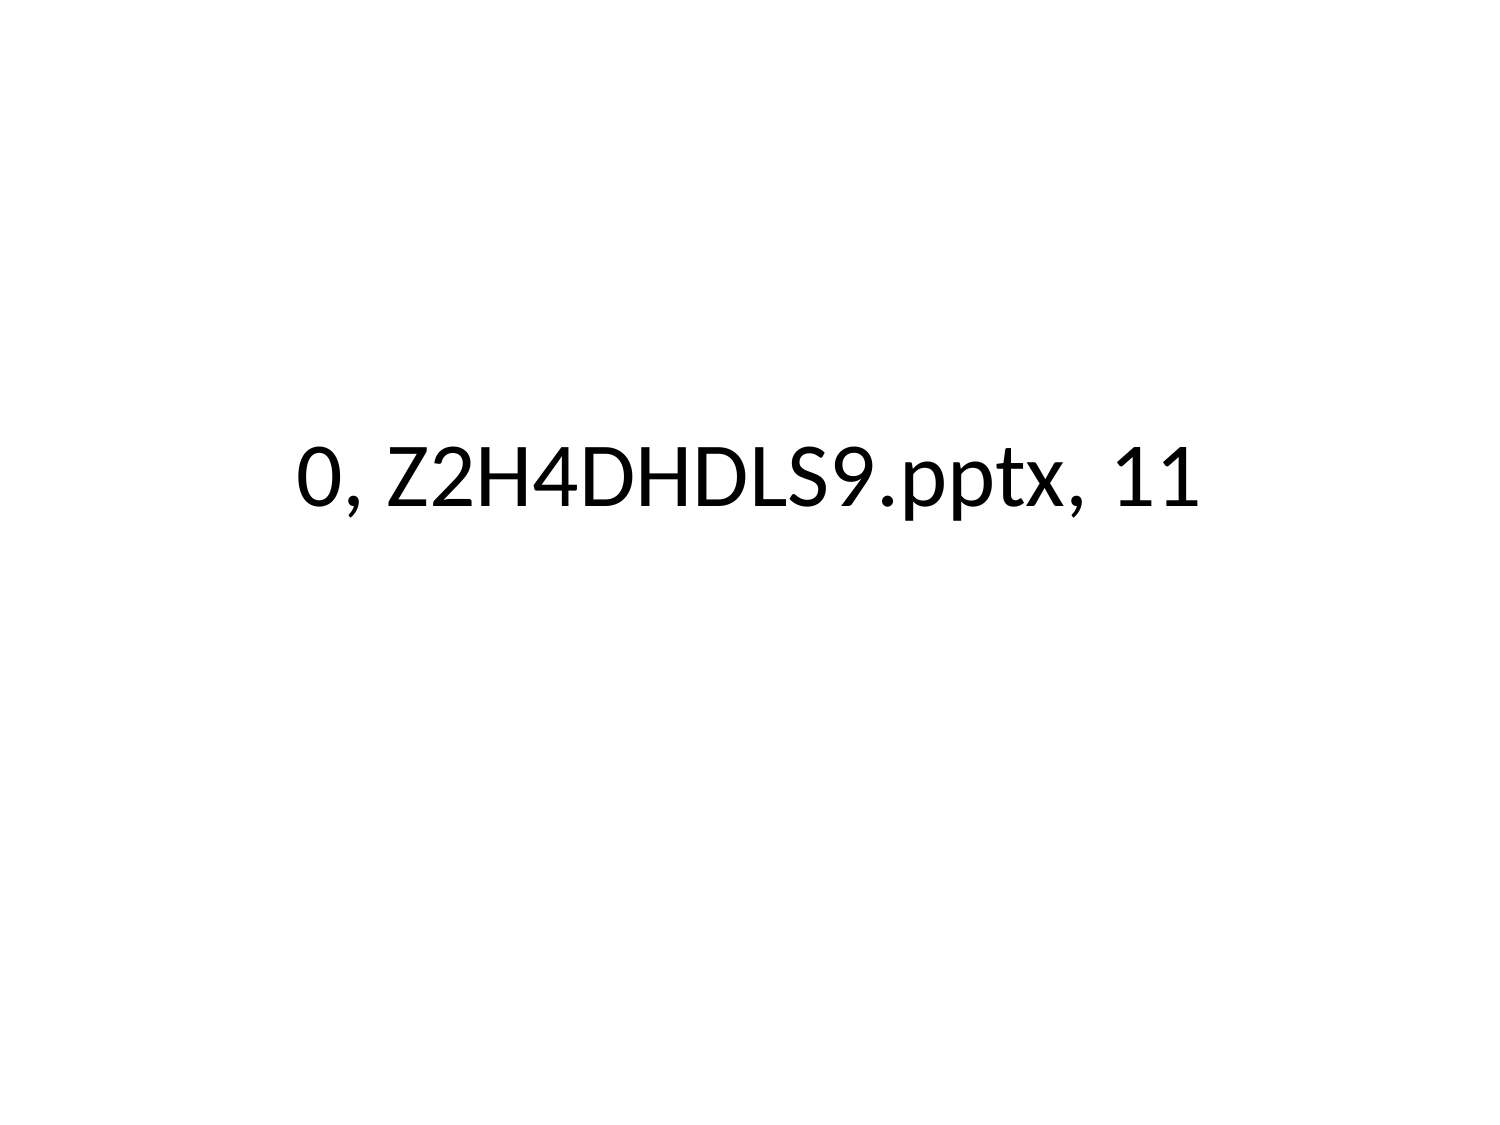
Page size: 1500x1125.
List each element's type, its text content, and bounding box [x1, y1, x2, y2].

title 0, Z2H4DHDLS9.pptx, 11 [112, 349, 1388, 591]
